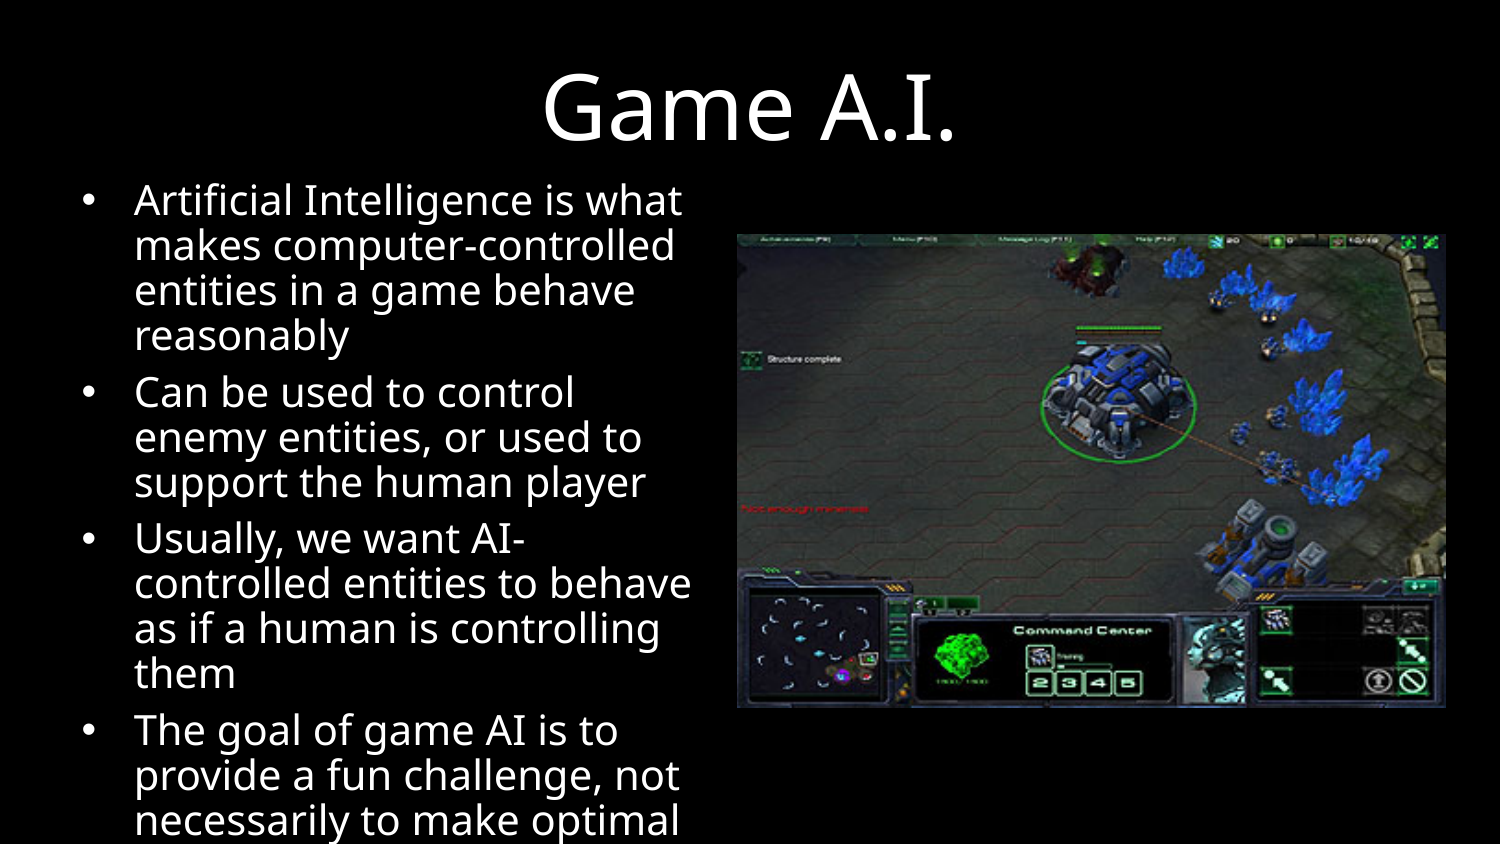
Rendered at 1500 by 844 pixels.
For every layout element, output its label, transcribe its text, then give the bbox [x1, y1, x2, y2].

list Artificial Intelligence is what makes computer-controlled entities in a game behave reasonably Can be used to control enemy entities, or used to support the human player Usually, we want AI-controlled entities to behave as if a human is controlling them The goal of game AI is to provide a fun challenge, not necessarily to make optimal decisions [62, 171, 725, 822]
picture [737, 234, 1447, 708]
title Game A.I. [75, 33, 1425, 175]
